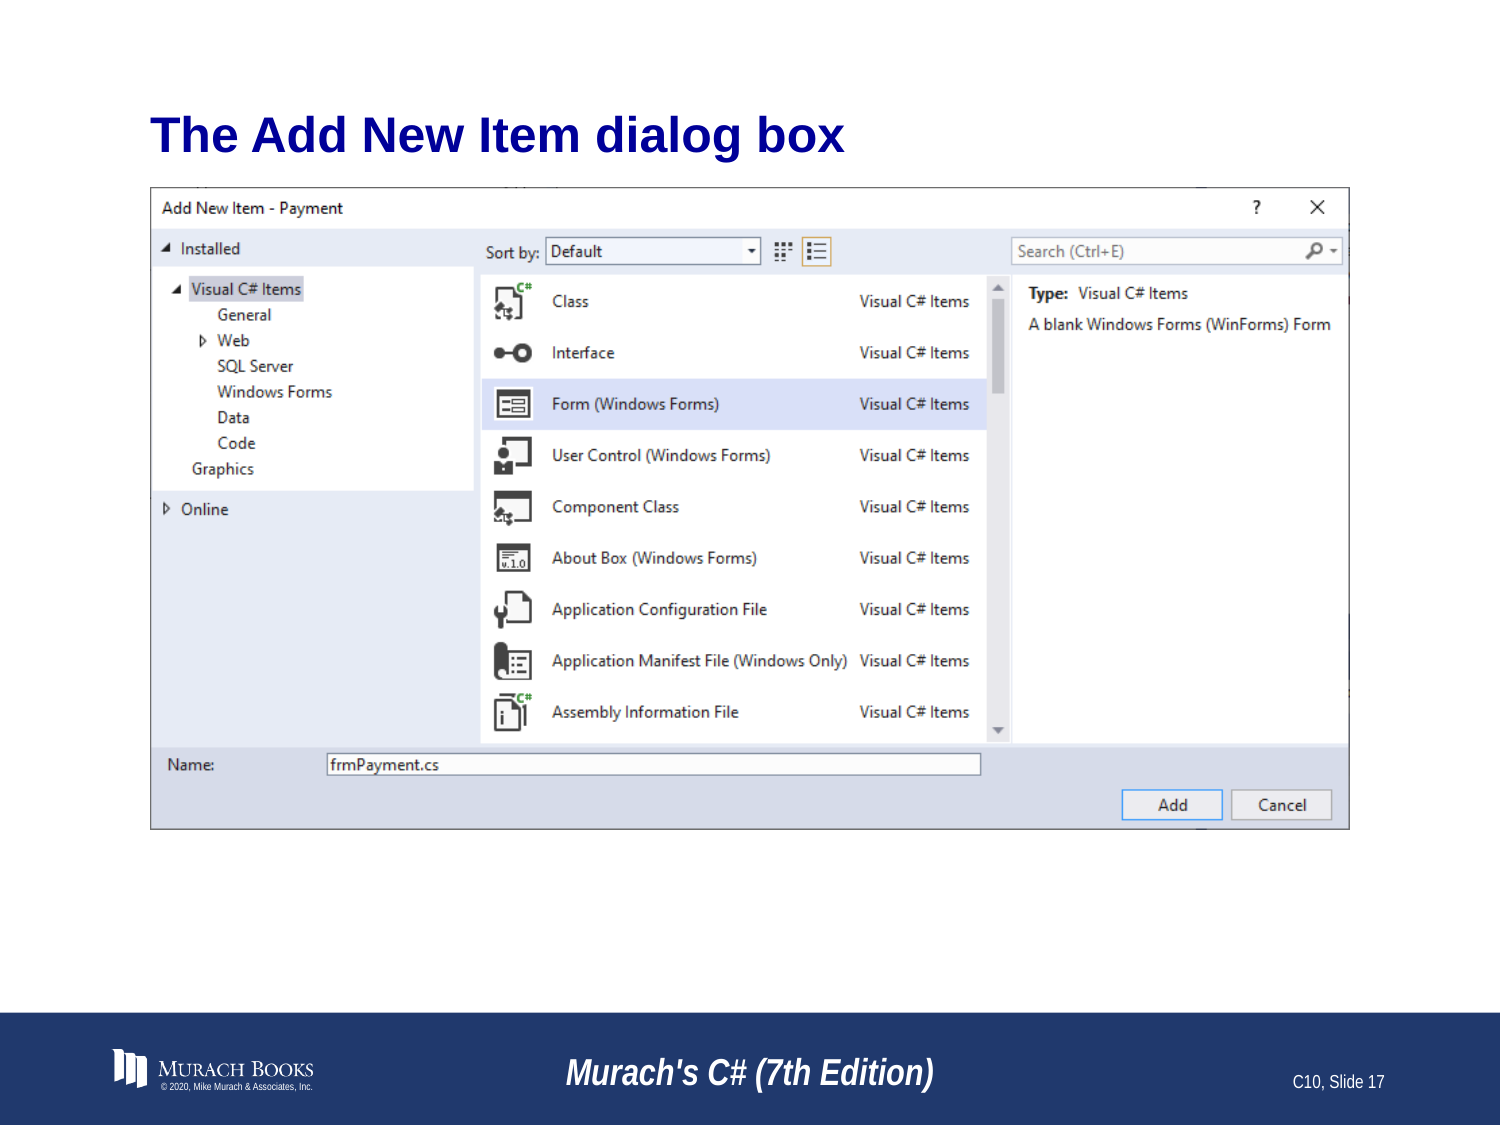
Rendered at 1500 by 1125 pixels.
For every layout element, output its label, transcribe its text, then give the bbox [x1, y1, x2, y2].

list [149, 187, 1351, 831]
title The Add New Item dialog box [150, 102, 1350, 164]
slide_number C10, Slide 17 [1087, 1025, 1400, 1100]
slide_number Murach's C# (7th Edition) [463, 1025, 1050, 1100]
footer © 2020, Mike Murach & Associates, Inc. [12, 1025, 463, 1100]
